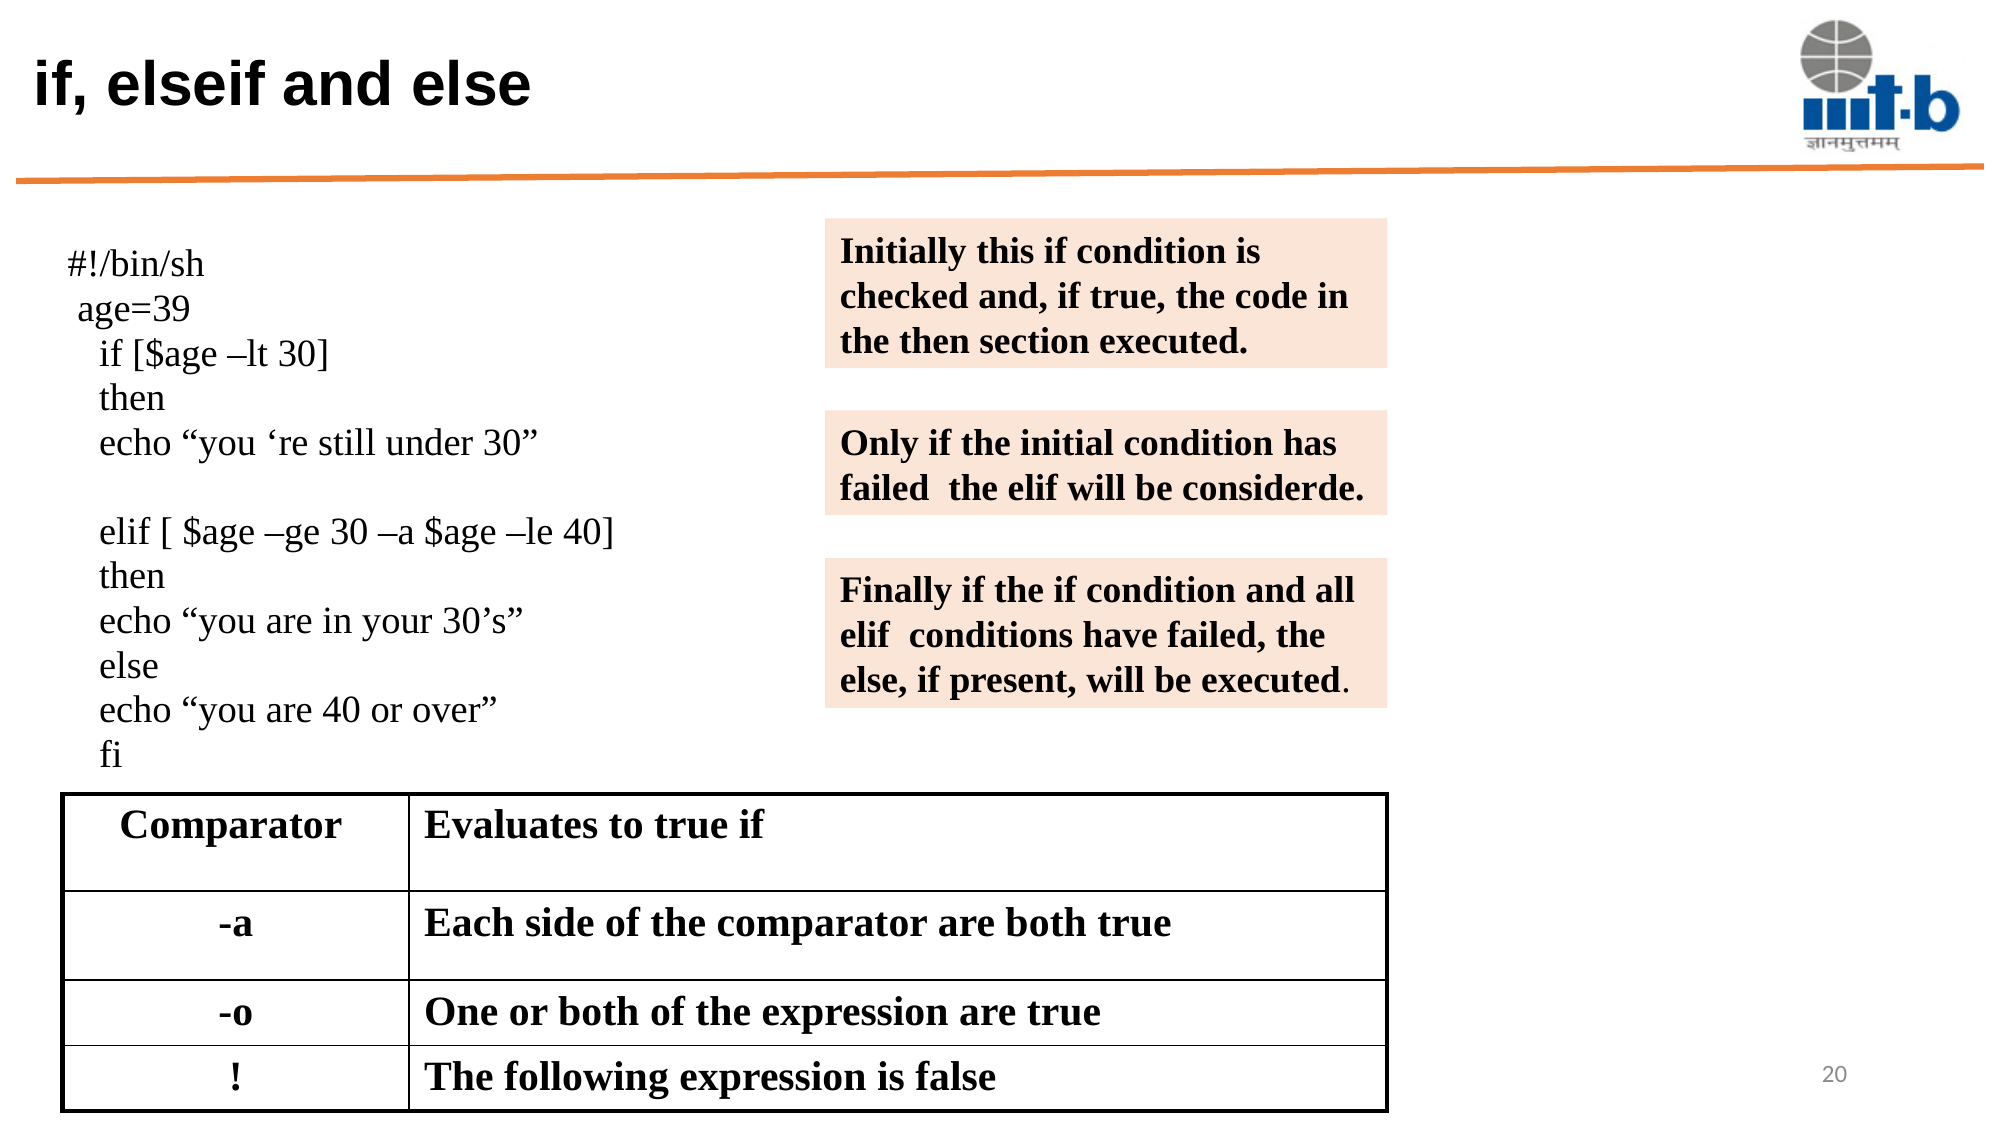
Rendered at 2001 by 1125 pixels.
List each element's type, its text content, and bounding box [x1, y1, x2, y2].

text_box Initially this if condition is checked and, if true, the code in the then section executed. [825, 218, 1388, 369]
title if, elseif and else [18, 26, 1744, 136]
table_header Comparator [65, 796, 408, 890]
table_cell The following expression is false [410, 1046, 1385, 1109]
table_cell -o [65, 981, 408, 1045]
table_cell Each side of the comparator are both true [410, 892, 1385, 979]
slide_number 20 [1412, 1042, 1863, 1103]
text_box Only if the initial condition has failed the elif will be considerde. [825, 410, 1388, 516]
table_header Evaluates to true if [410, 796, 1385, 890]
text_box #!/bin/sh age=39 if [$age –lt 30] then echo “you ‘re still under 30” elif [ $age –ge 30 –a $age –le 40] then echo “you are in your 30’s” else echo “you are 40 or over” fi [52, 239, 1403, 878]
table_cell ! [65, 1046, 408, 1109]
text_box Finally if the if condition and all elif conditions have failed, the else, if present, will be executed. [825, 558, 1388, 708]
table_cell One or both of the expression are true [410, 981, 1385, 1045]
picture [1793, 11, 1965, 163]
table_cell -a [65, 892, 408, 979]
